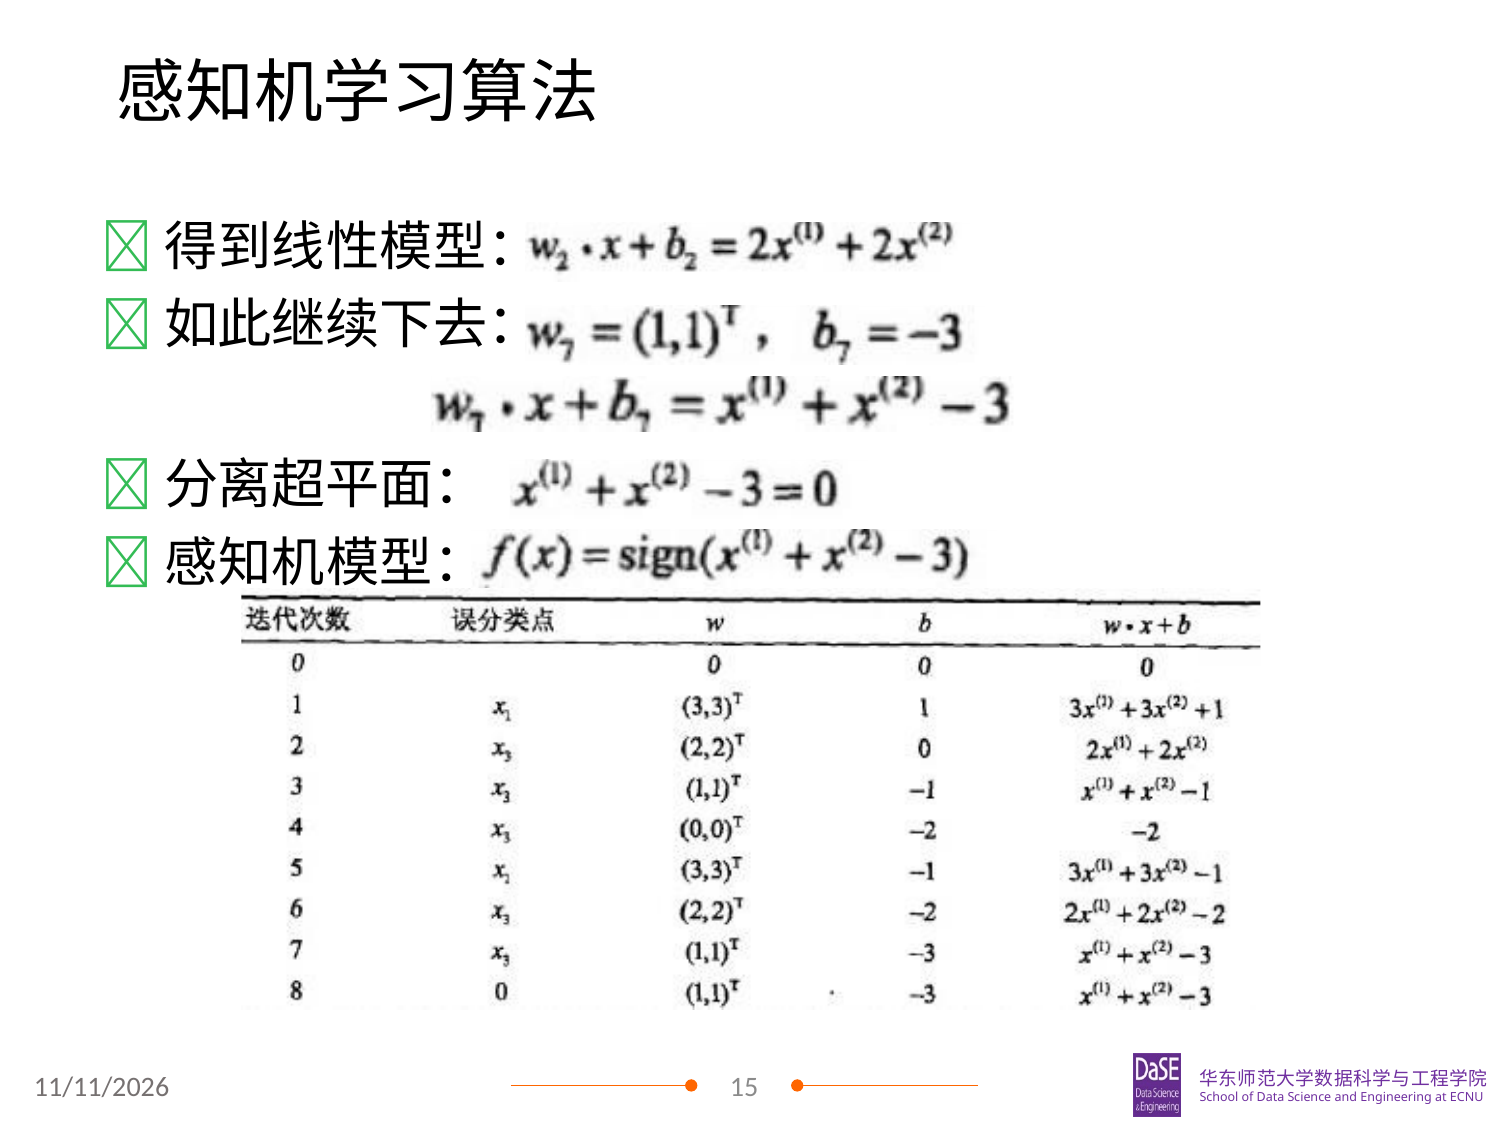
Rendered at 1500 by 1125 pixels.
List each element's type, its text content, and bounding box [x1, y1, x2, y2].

text_box [509, 459, 868, 519]
text_box [430, 376, 1045, 432]
picture [1133, 1053, 1181, 1117]
text_box [471, 529, 997, 588]
text_box [241, 588, 1261, 1010]
text_box [525, 222, 970, 282]
text_box [525, 305, 985, 365]
title 感知机学习算法 [114, 0, 1408, 184]
text_box 得到线性模型： 如此继续下去： 分离超平面： 感知机模型： [98, 212, 534, 592]
